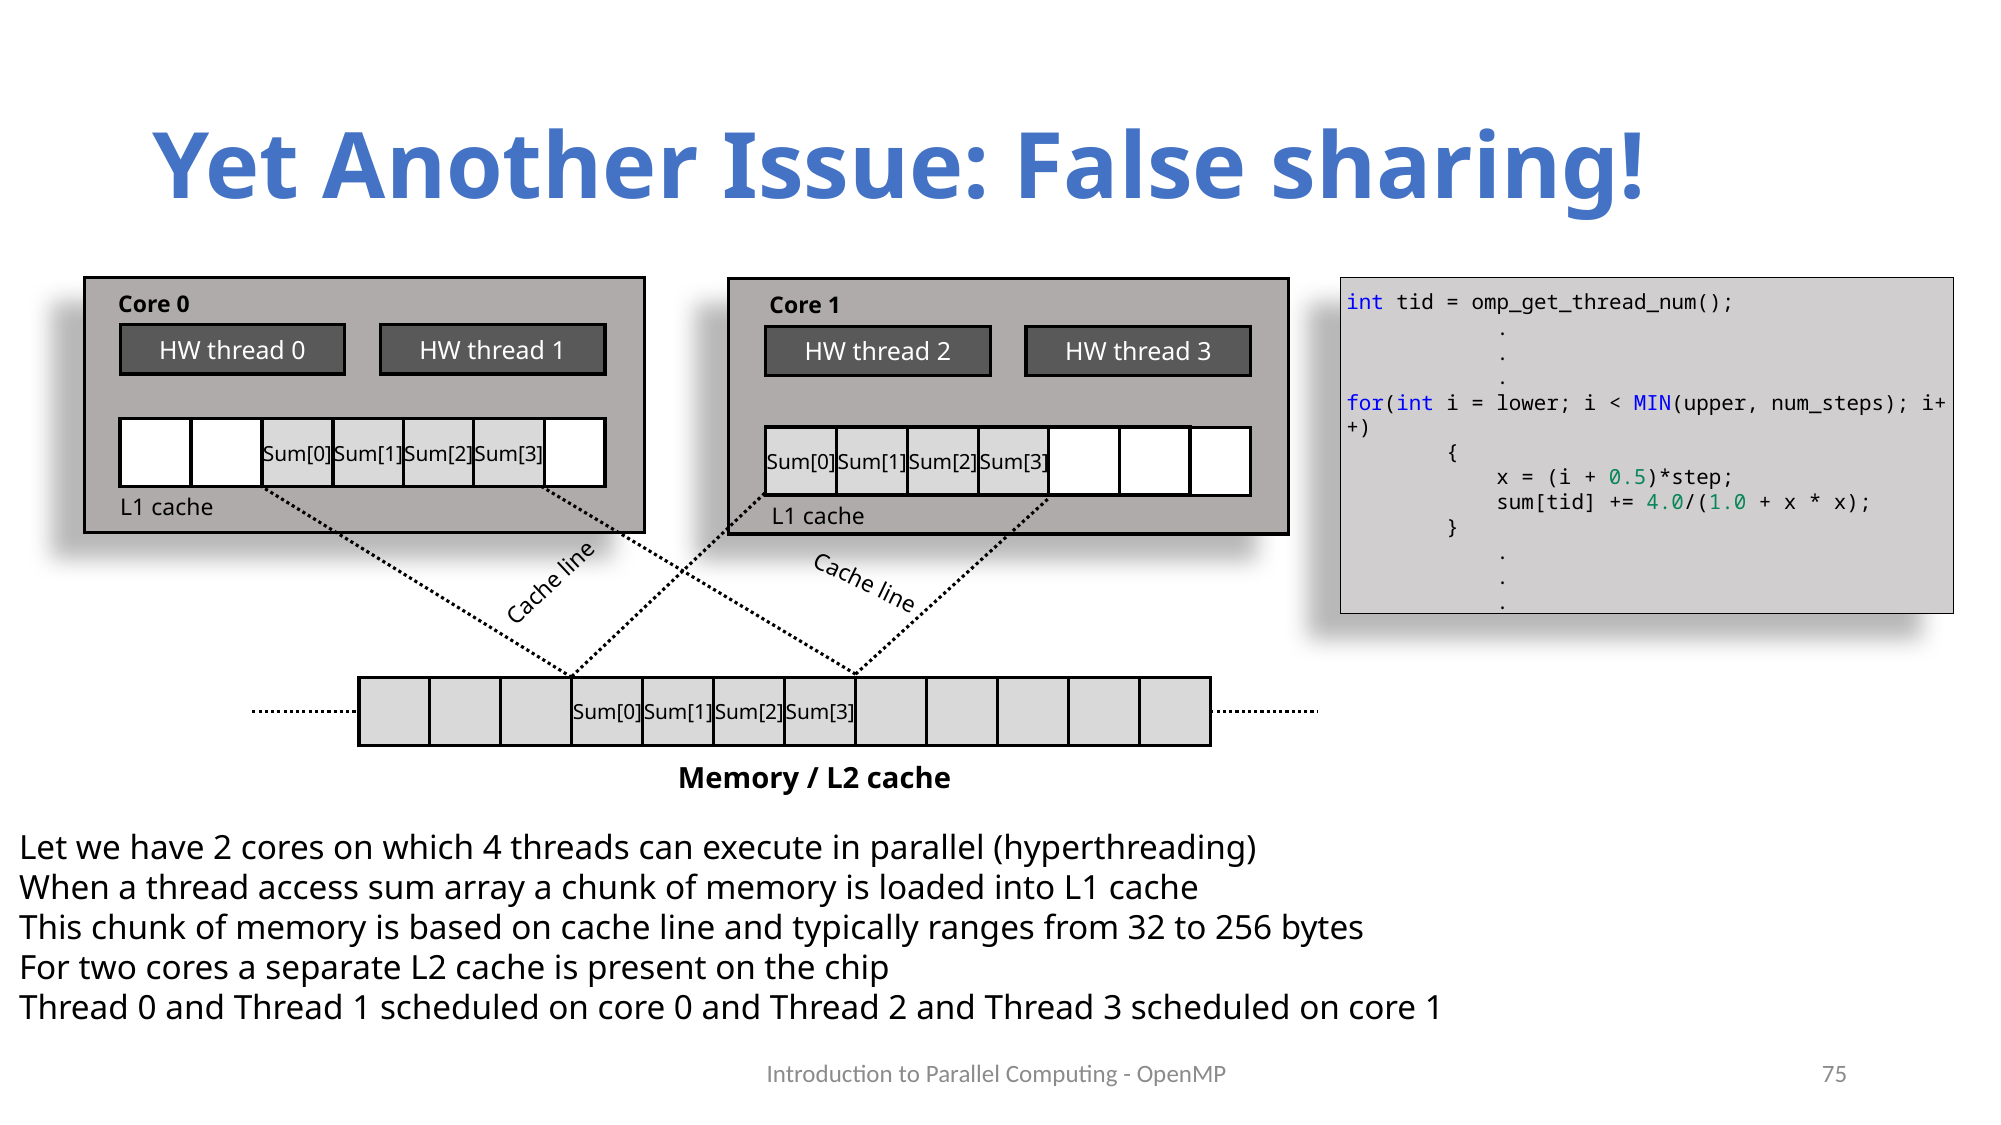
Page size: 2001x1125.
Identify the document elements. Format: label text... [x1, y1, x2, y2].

title Yet Another Issue: False sharing! [137, 59, 1863, 278]
footer Introduction to Parallel Computing - OpenMP [662, 1042, 1338, 1103]
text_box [84, 277, 1317, 803]
text_box int tid = omp_get_thread_num(); . . . for(int i = lower; i < MIN(upper, num_steps); i++) { x = (i + 0.5)*step; sum[tid] += 4.0/(1.0 + x * x); } . . . [1340, 277, 1954, 614]
text_box Let we have 2 cores on which 4 threads can execute in parallel (hyperthreading) When a thread access sum array a chunk of memory is loaded into L1 cache This chunk of memory is based on cache line and typically ranges from 32 to 256 bytes For two cores a separate L2 cache is present on the chip Thread 0 and Thread 1 scheduled on core 0 and Thread 2 and Thread 3 scheduled on core 1 [0, 818, 1470, 1034]
slide_number 75 [1412, 1042, 1863, 1103]
